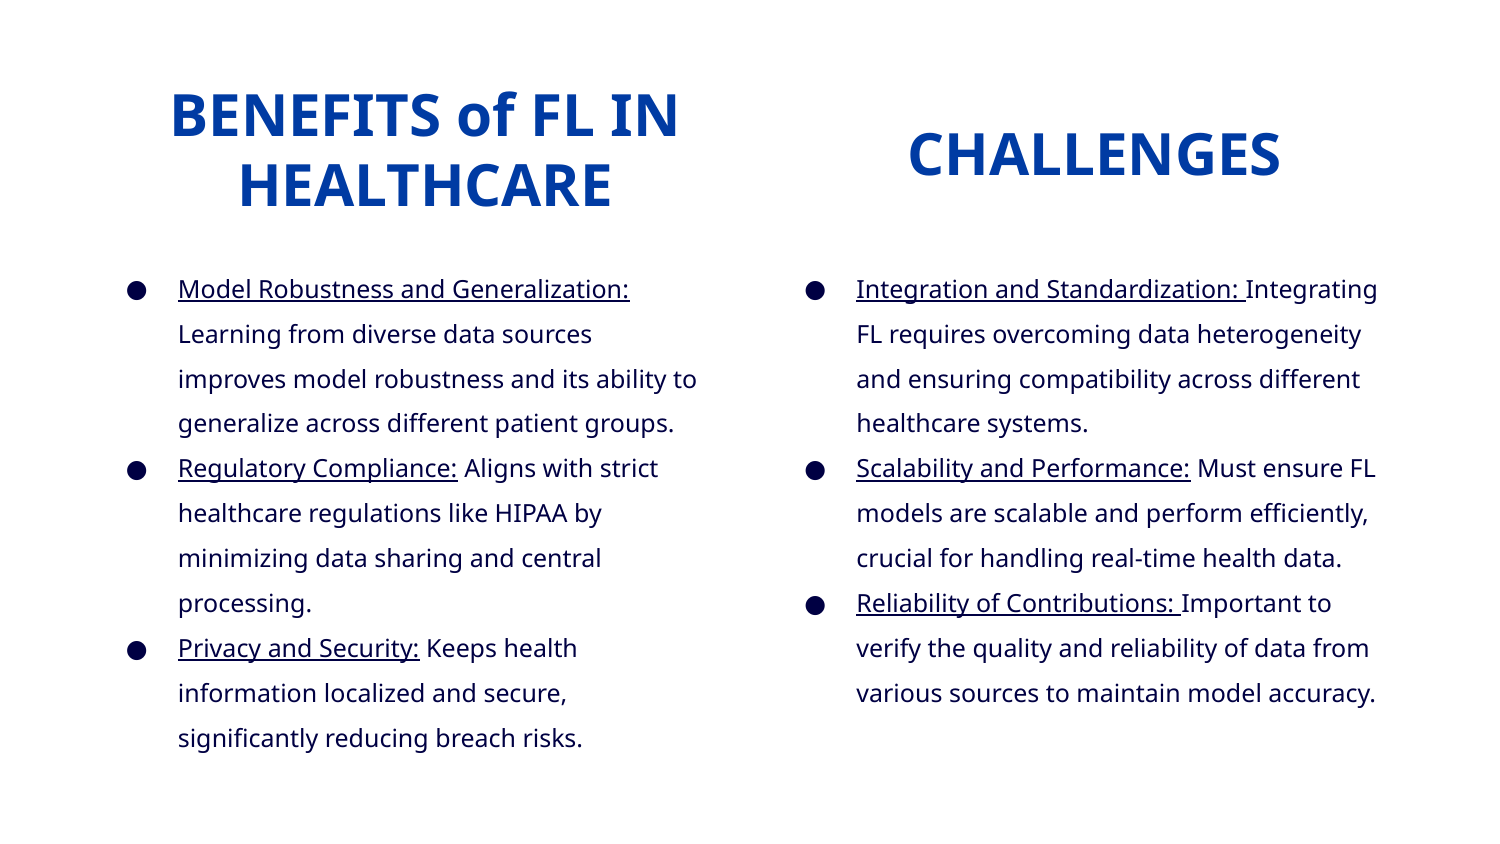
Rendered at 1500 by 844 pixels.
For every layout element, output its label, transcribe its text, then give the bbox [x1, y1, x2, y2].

list Integration and Standardization: Integrating FL requires overcoming data heterogeneity and ensuring compatibility across different healthcare systems. Scalability and Performance: Must ensure FL models are scalable and perform efficiently, crucial for handling real-time health data. Reliability of Contributions: Important to verify the quality and reliability of data from various sources to maintain model accuracy. [766, 243, 1398, 750]
title BENEFITS of FL IN HEALTHCARE [116, 63, 733, 244]
list Model Robustness and Generalization: Learning from diverse data sources improves model robustness and its ability to generalize across different patient groups. Regulatory Compliance: Aligns with strict healthcare regulations like HIPAA by minimizing data sharing and central processing. Privacy and Security: Keeps health information localized and secure, significantly reducing breach risks. [87, 243, 720, 750]
title CHALLENGES [869, 102, 1320, 204]
